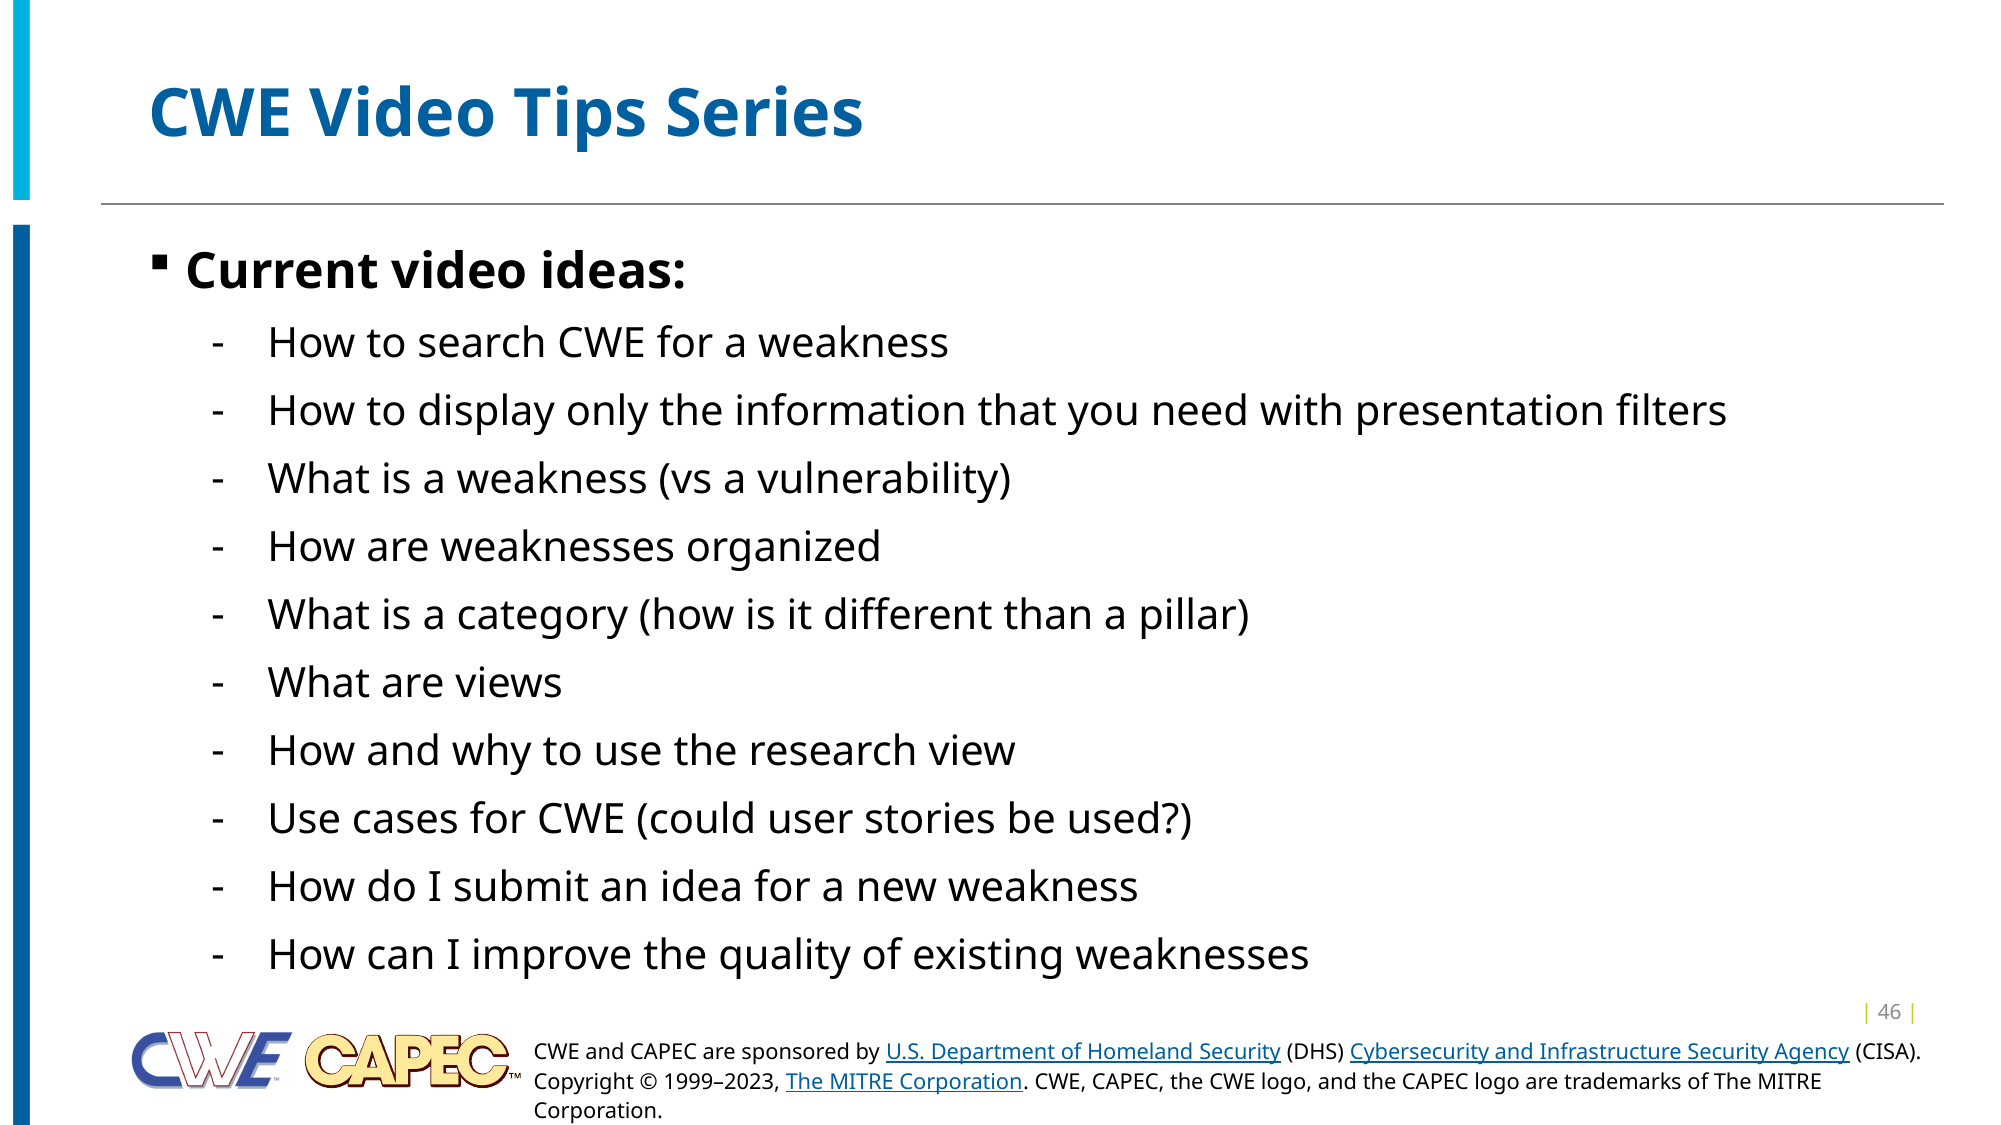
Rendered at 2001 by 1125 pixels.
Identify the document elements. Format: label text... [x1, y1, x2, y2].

slide_number | 46 | [1824, 1004, 1934, 1035]
title CWE Video Tips Series [133, 45, 1664, 188]
picture [130, 1021, 527, 1099]
list Current video ideas: How to search CWE for a weakness How to display only the information that you need with presentation filters What is a weakness (vs a vulnerability) How are weaknesses organized What is a category (how is it different than a pillar) What are views How and why to use the research view Use cases for CWE (could user stories be used?) How do I submit an idea for a new weakness How can I improve the quality of existing weaknesses [133, 237, 1934, 991]
